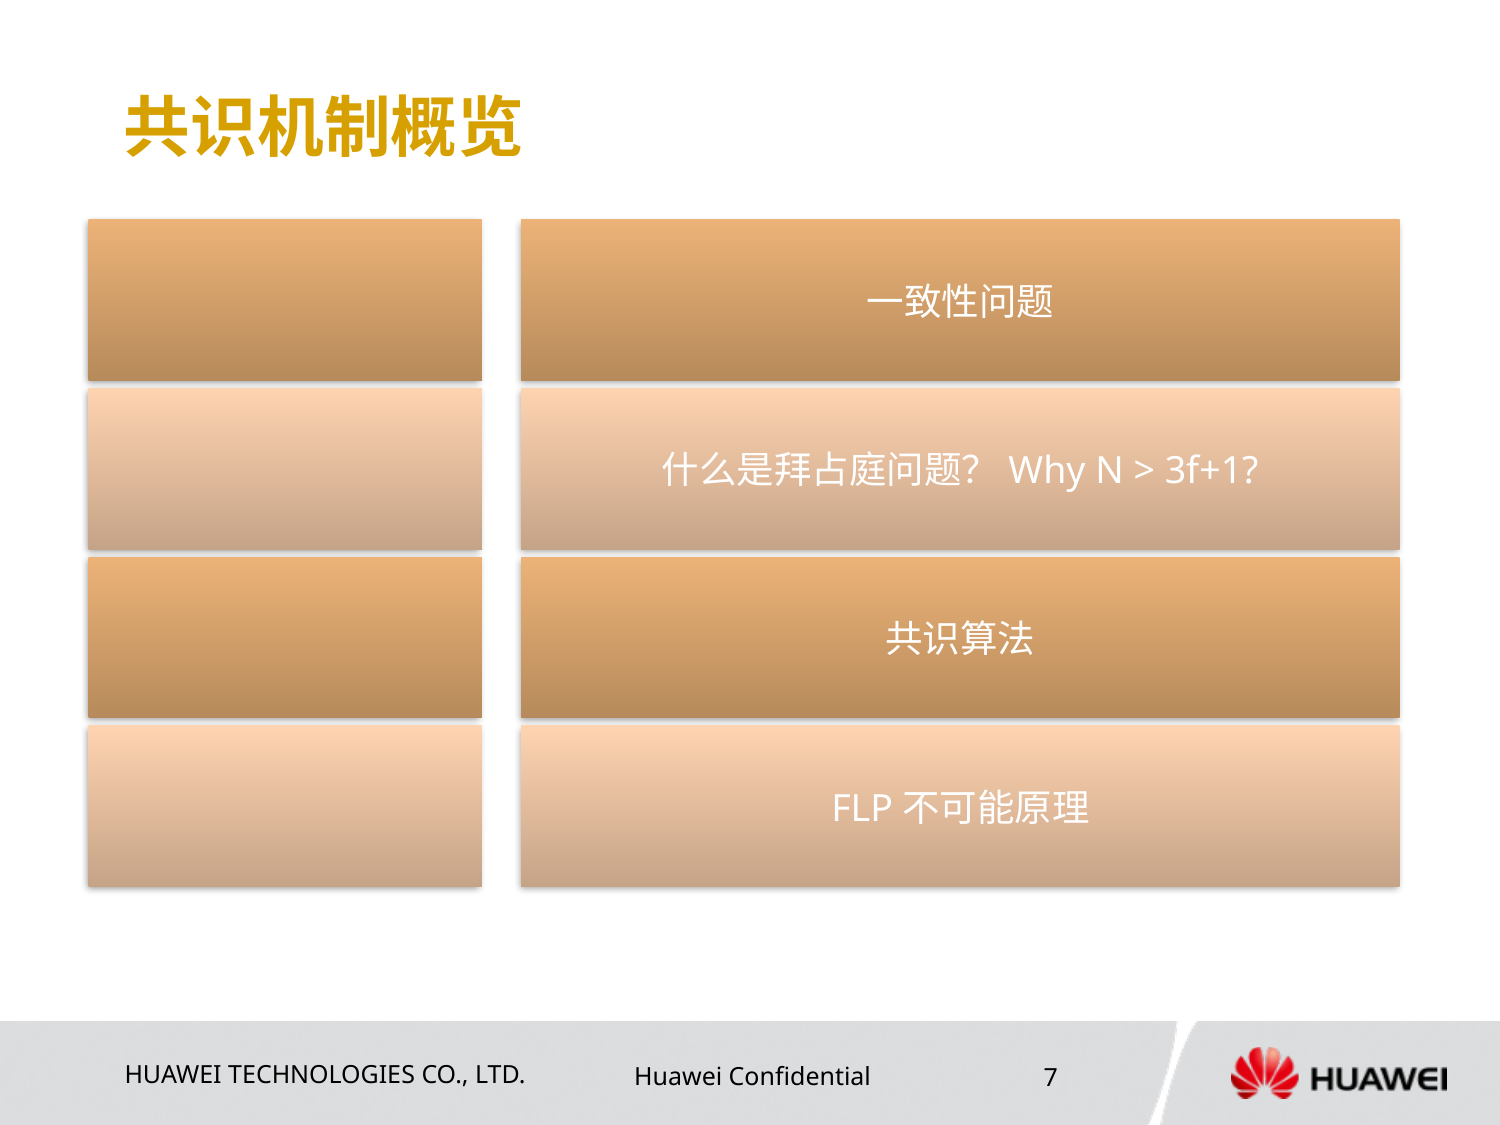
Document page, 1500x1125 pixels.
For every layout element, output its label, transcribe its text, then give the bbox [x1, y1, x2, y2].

picture [0, 1021, 1500, 1125]
title 共识机制概览 [123, 53, 1376, 197]
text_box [88, 219, 1400, 887]
